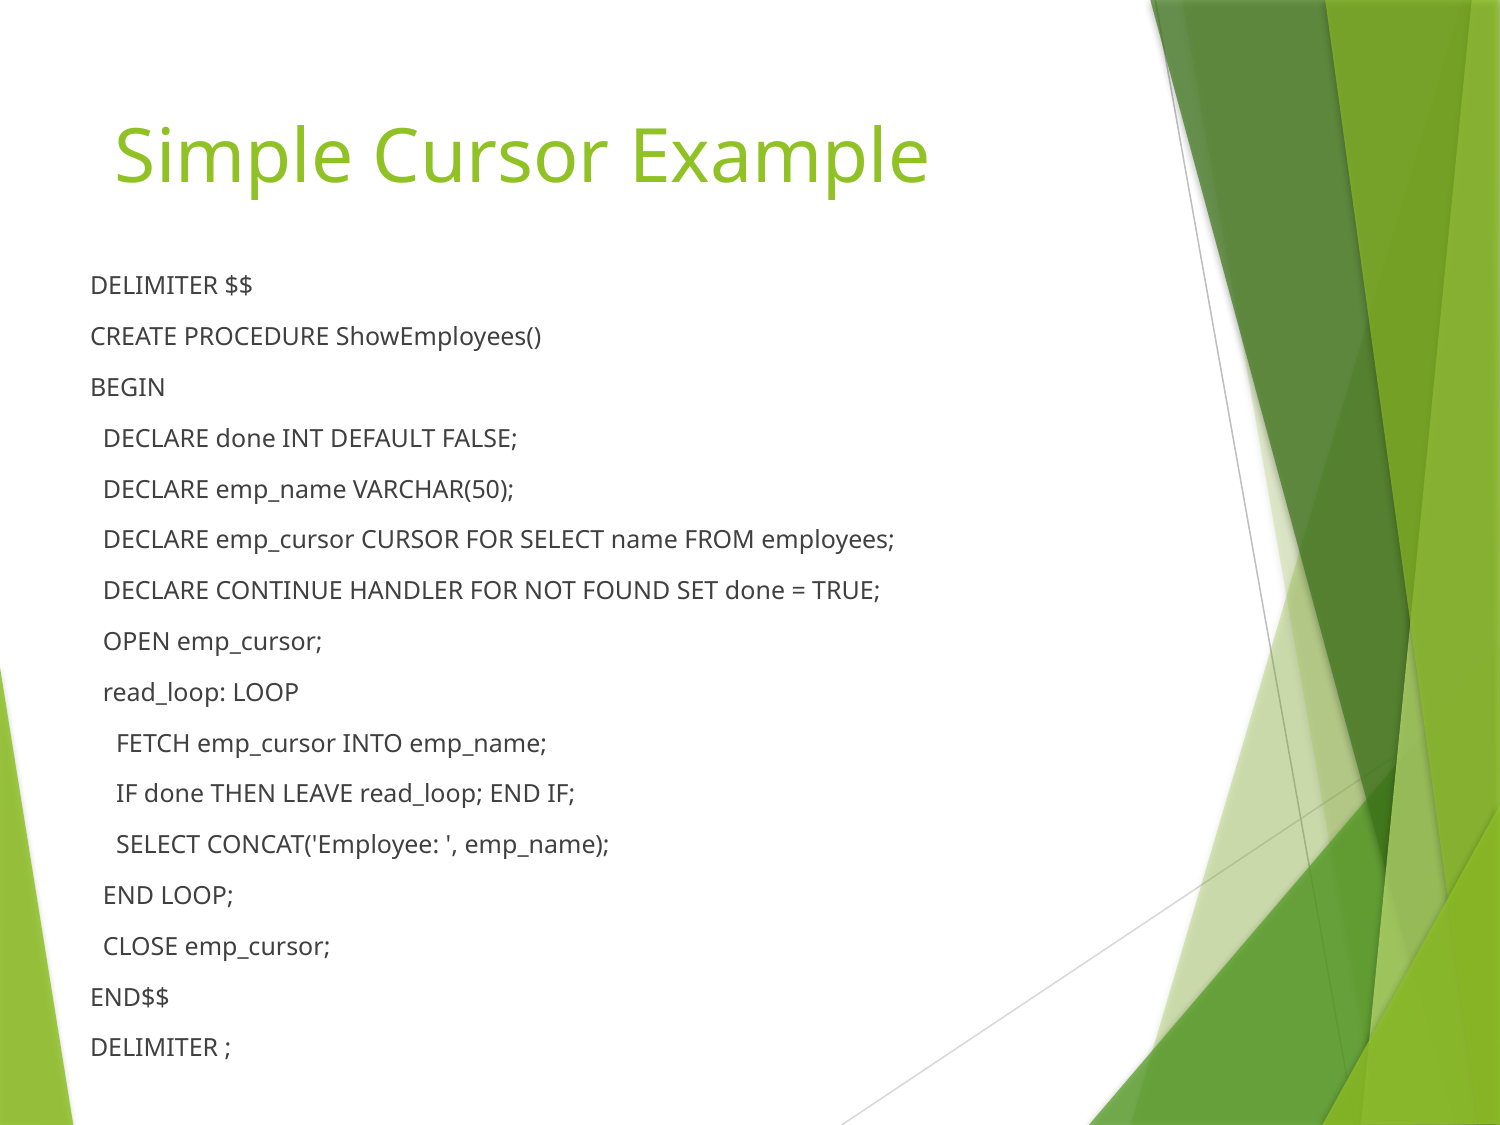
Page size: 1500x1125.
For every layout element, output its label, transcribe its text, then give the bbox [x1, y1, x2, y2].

title Simple Cursor Example [99, 99, 1142, 262]
list DELIMITER $$ CREATE PROCEDURE ShowEmployees() BEGIN DECLARE done INT DEFAULT FALSE; DECLARE emp_name VARCHAR(50); DECLARE emp_cursor CURSOR FOR SELECT name FROM employees; DECLARE CONTINUE HANDLER FOR NOT FOUND SET done = TRUE; OPEN emp_cursor; read_loop: LOOP FETCH emp_cursor INTO emp_name; IF done THEN LEAVE read_loop; END IF; SELECT CONCAT('Employee: ', emp_name); END LOOP; CLOSE emp_cursor; END$$ DELIMITER ; [75, 262, 1425, 1054]
